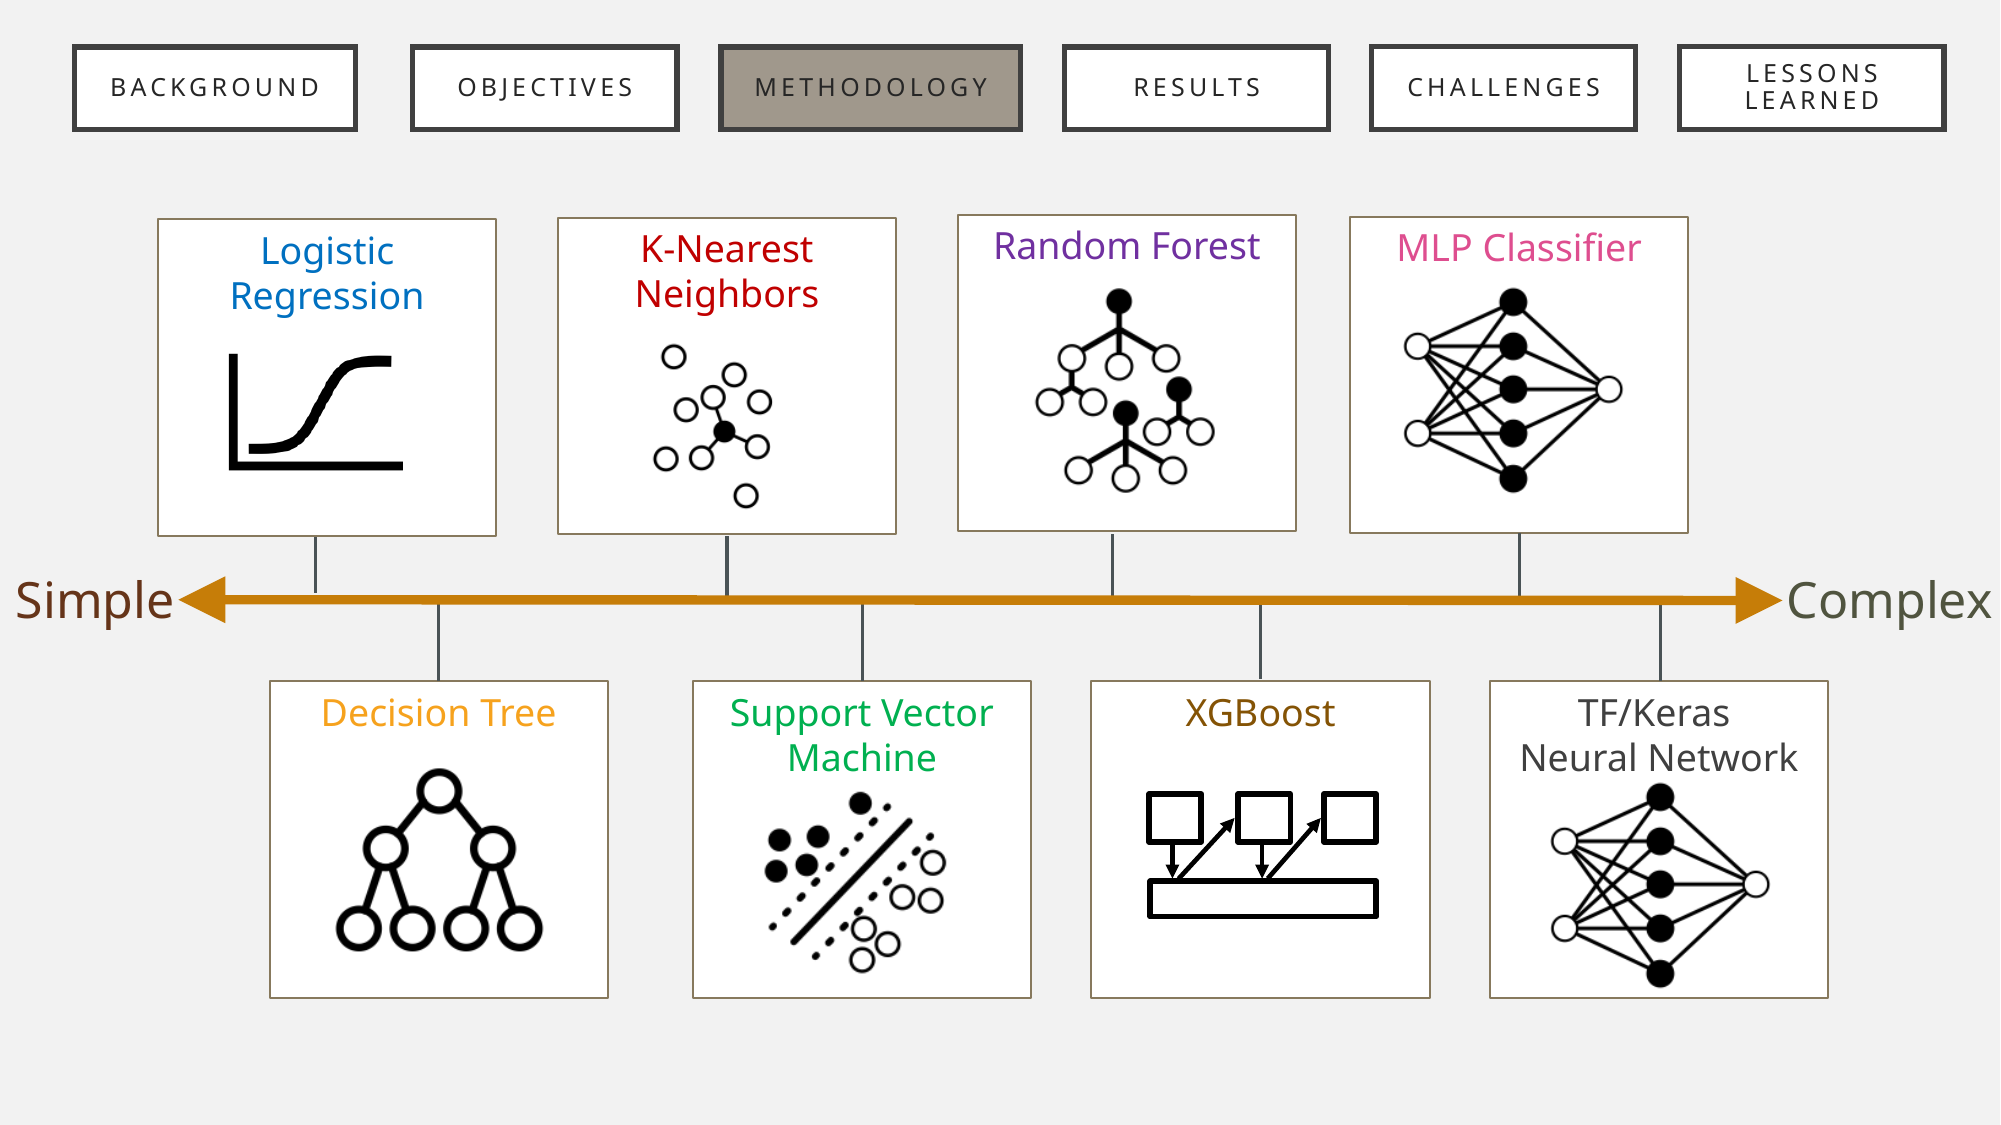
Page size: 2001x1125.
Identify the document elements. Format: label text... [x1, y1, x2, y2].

picture [317, 738, 562, 982]
text_box Logistic Regression [157, 218, 497, 537]
text_box TF/Keras Neural Network [1489, 680, 1829, 999]
text_box Lessons learned [1679, 46, 1945, 130]
picture [600, 319, 825, 543]
text_box results [1064, 47, 1329, 130]
text_box Random Forest [957, 214, 1297, 532]
picture [1391, 268, 1636, 513]
text_box Support Vector Machine [692, 680, 1032, 999]
picture [228, 326, 403, 501]
text_box objectives [412, 47, 678, 130]
text_box Decision Tree [269, 680, 609, 999]
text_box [1149, 793, 1377, 917]
title background [72, 44, 358, 132]
text_box MLP Classifier [1349, 216, 1689, 534]
text_box challenges [1371, 46, 1636, 130]
picture [1538, 763, 1783, 1008]
text_box methodology [721, 47, 1021, 130]
text_box XGBoost [1090, 680, 1431, 999]
text_box Complex [1767, 560, 2000, 636]
text_box Simple [0, 560, 218, 636]
picture [716, 750, 988, 1021]
picture [999, 266, 1247, 514]
text_box K-Nearest Neighbors [557, 217, 897, 535]
